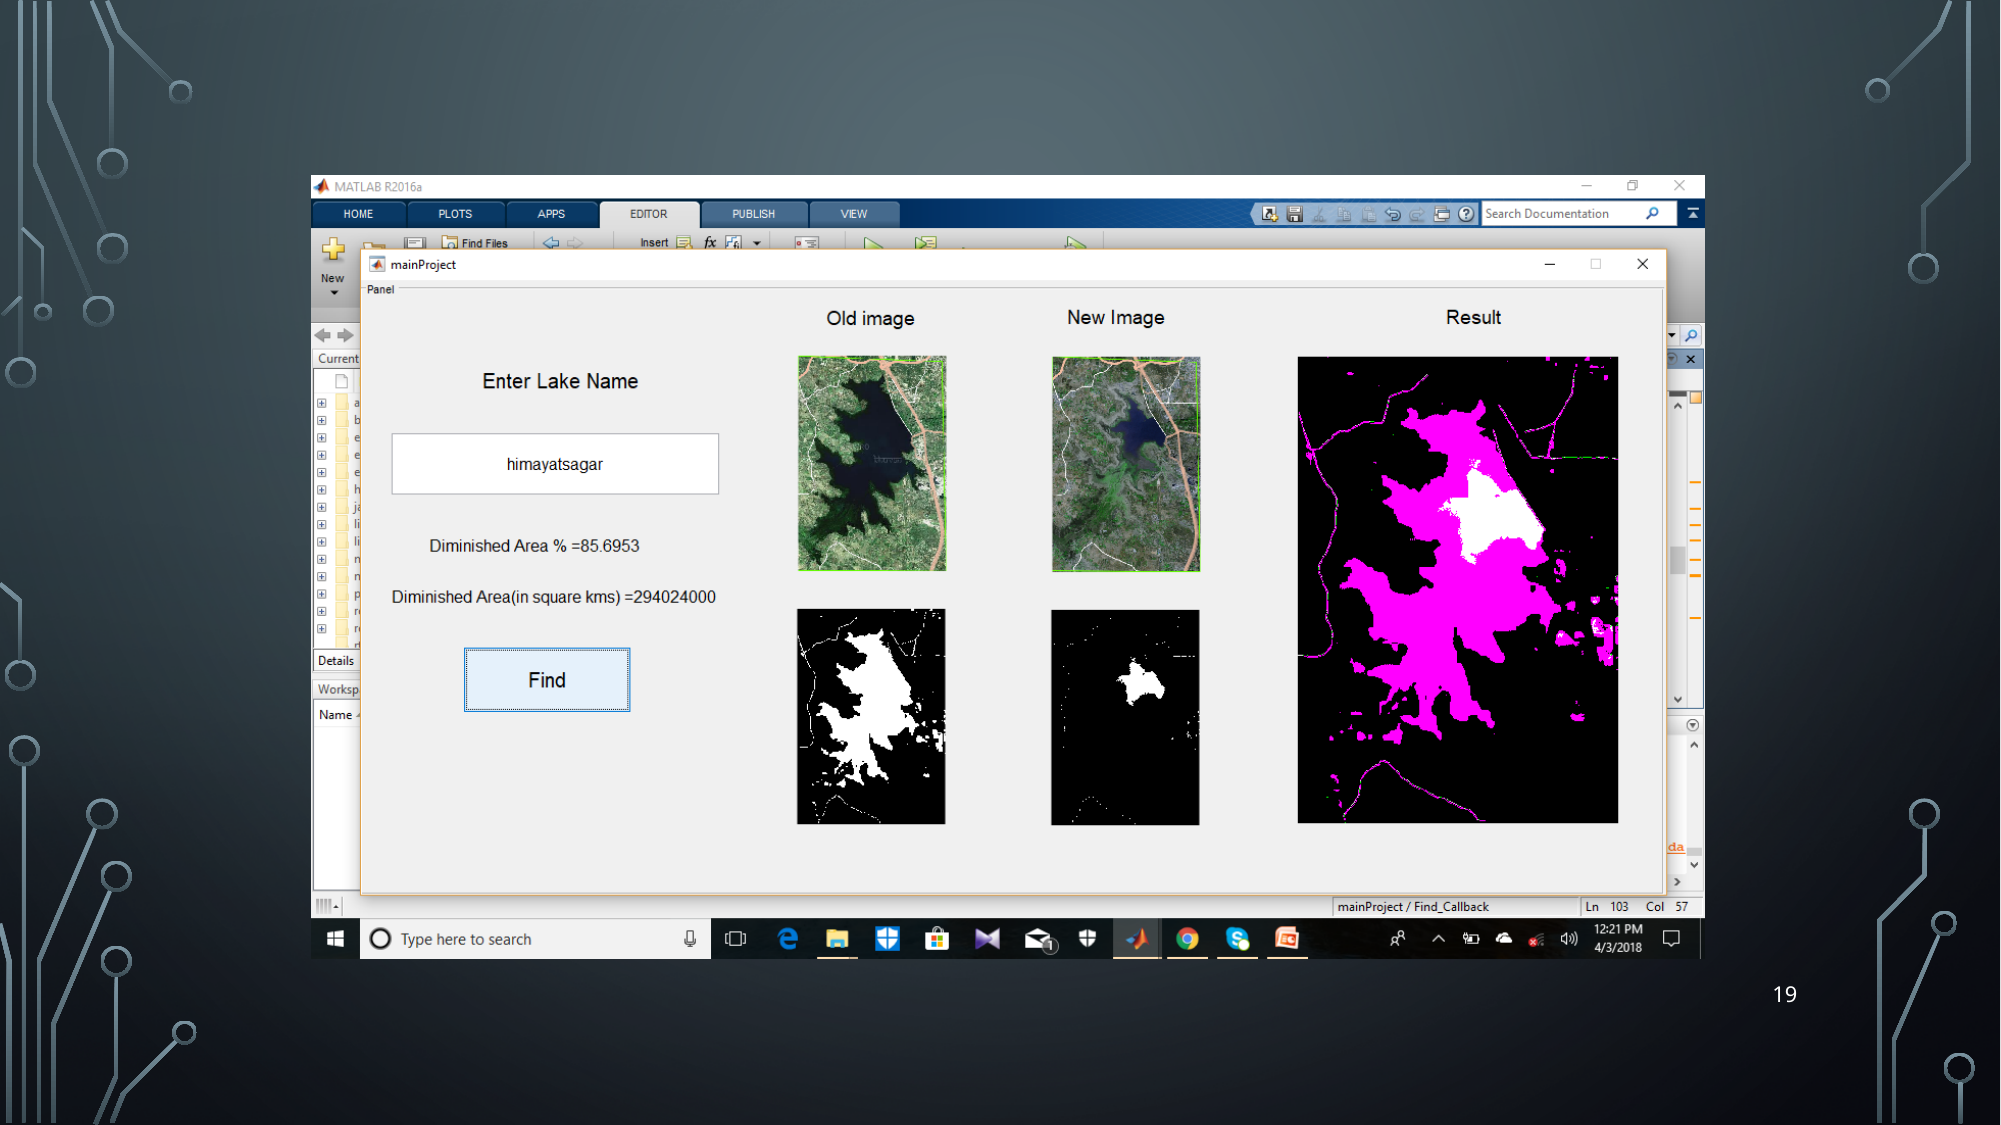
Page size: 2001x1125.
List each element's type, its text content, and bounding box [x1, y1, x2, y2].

slide_number 19 [1685, 965, 1813, 1025]
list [311, 175, 1705, 959]
